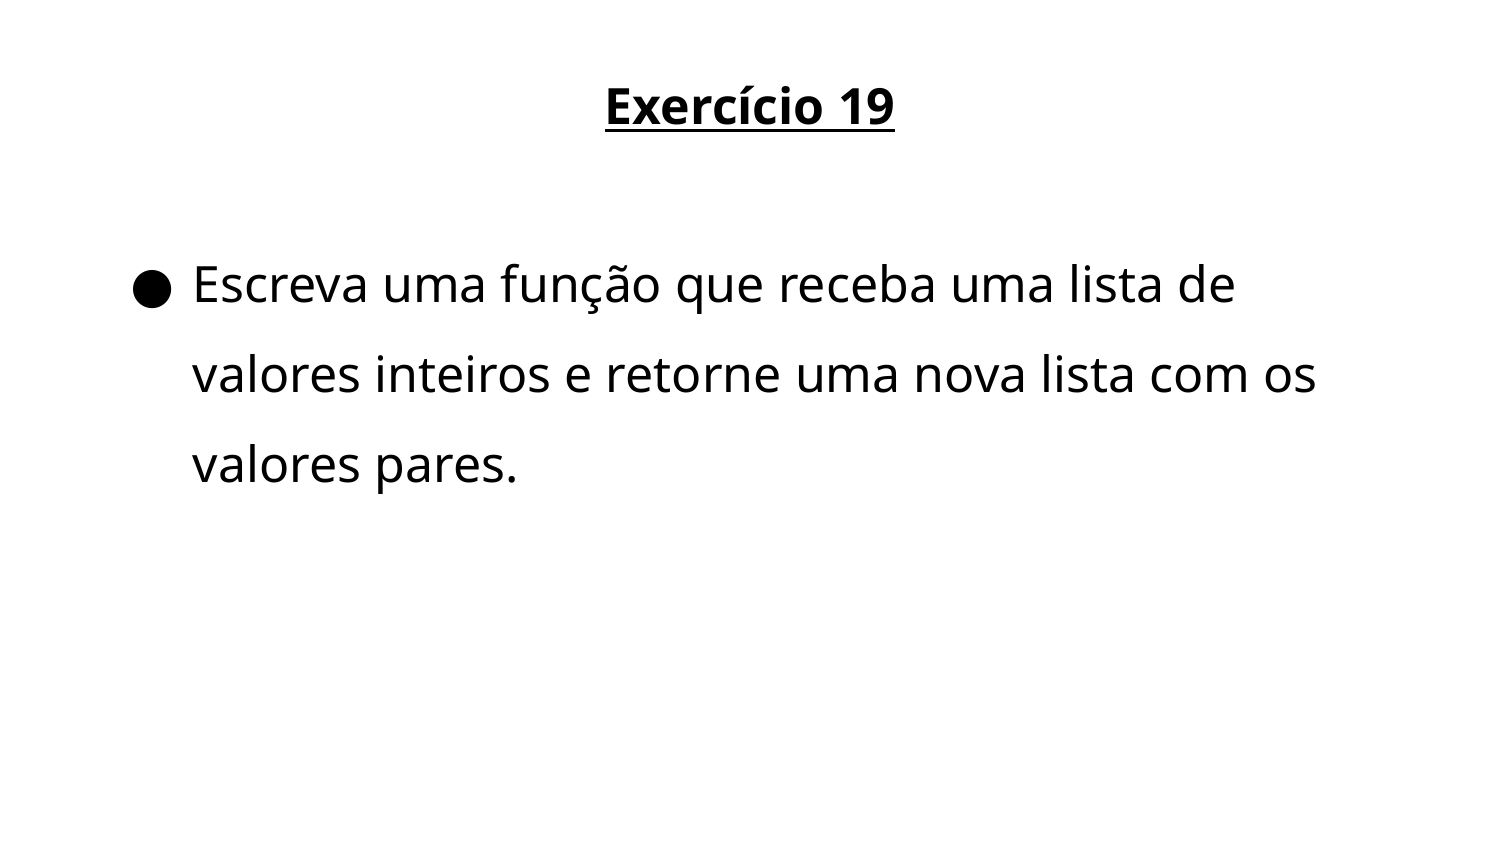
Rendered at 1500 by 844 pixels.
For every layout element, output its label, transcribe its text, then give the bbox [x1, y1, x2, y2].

text_box Escreva uma função que receba uma lista de valores inteiros e retorne uma nova lista com os valores pares. [102, 208, 1397, 823]
text_box Exercício 19 [0, 1, 1500, 208]
